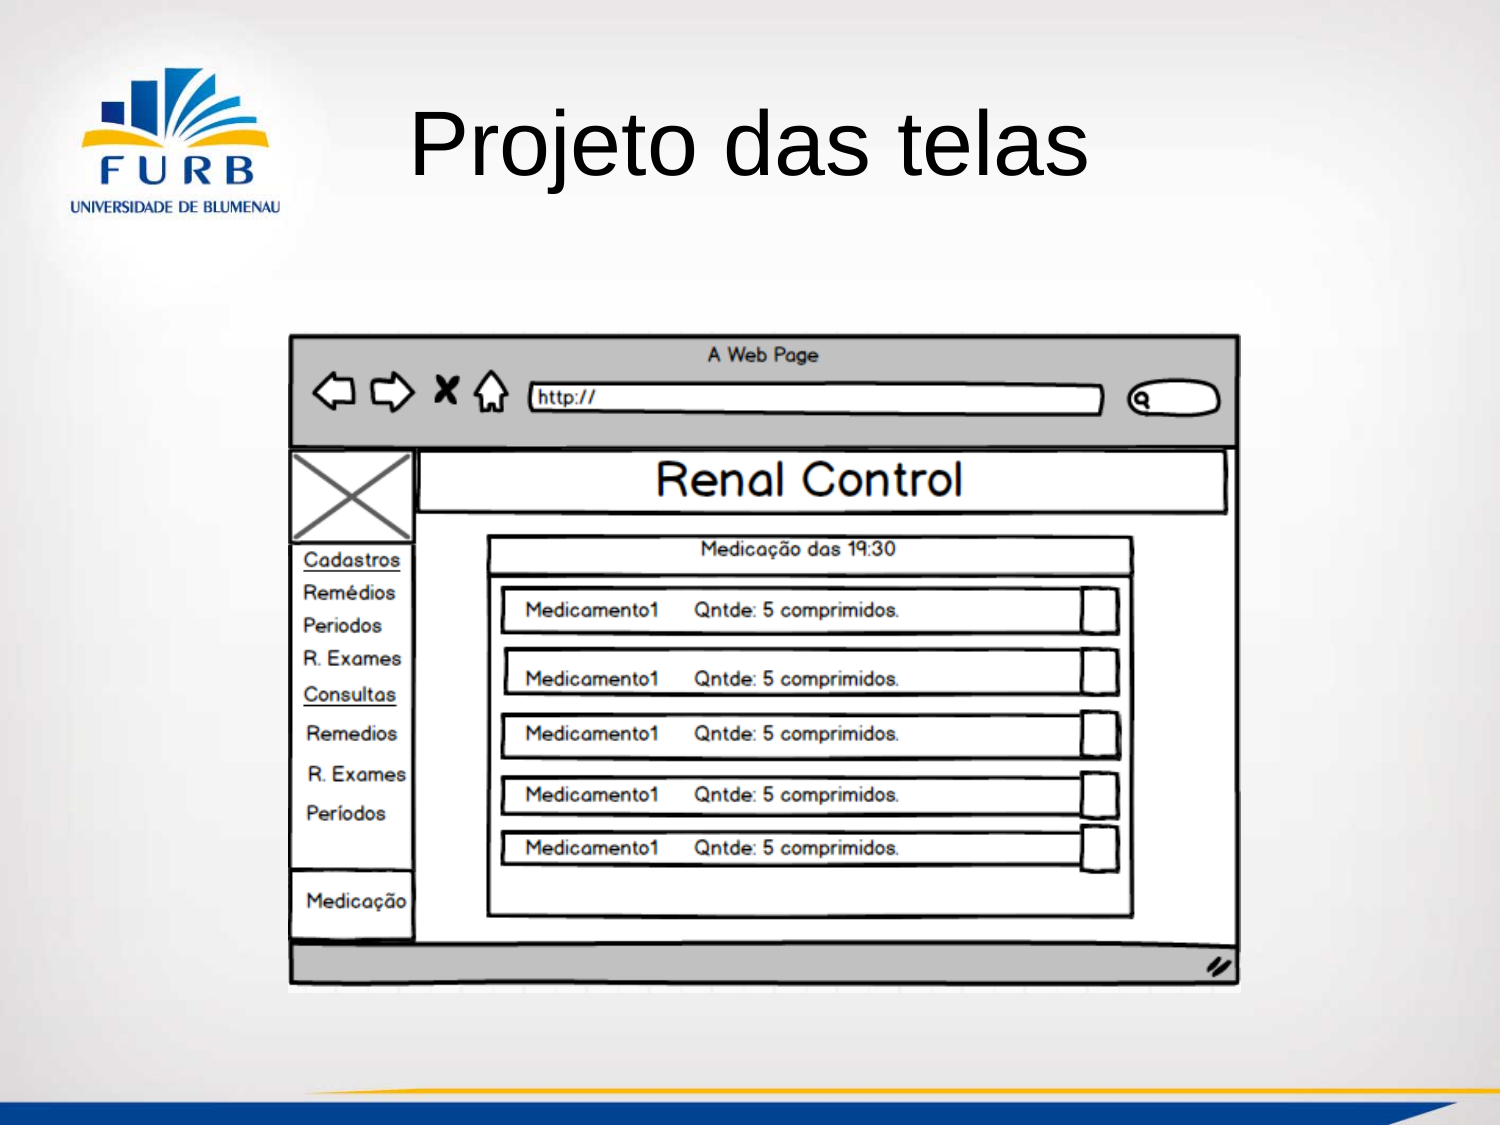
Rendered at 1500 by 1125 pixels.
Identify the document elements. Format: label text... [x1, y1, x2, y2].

picture [0, 0, 1500, 1125]
text_box Projeto das telas [75, 45, 1425, 233]
